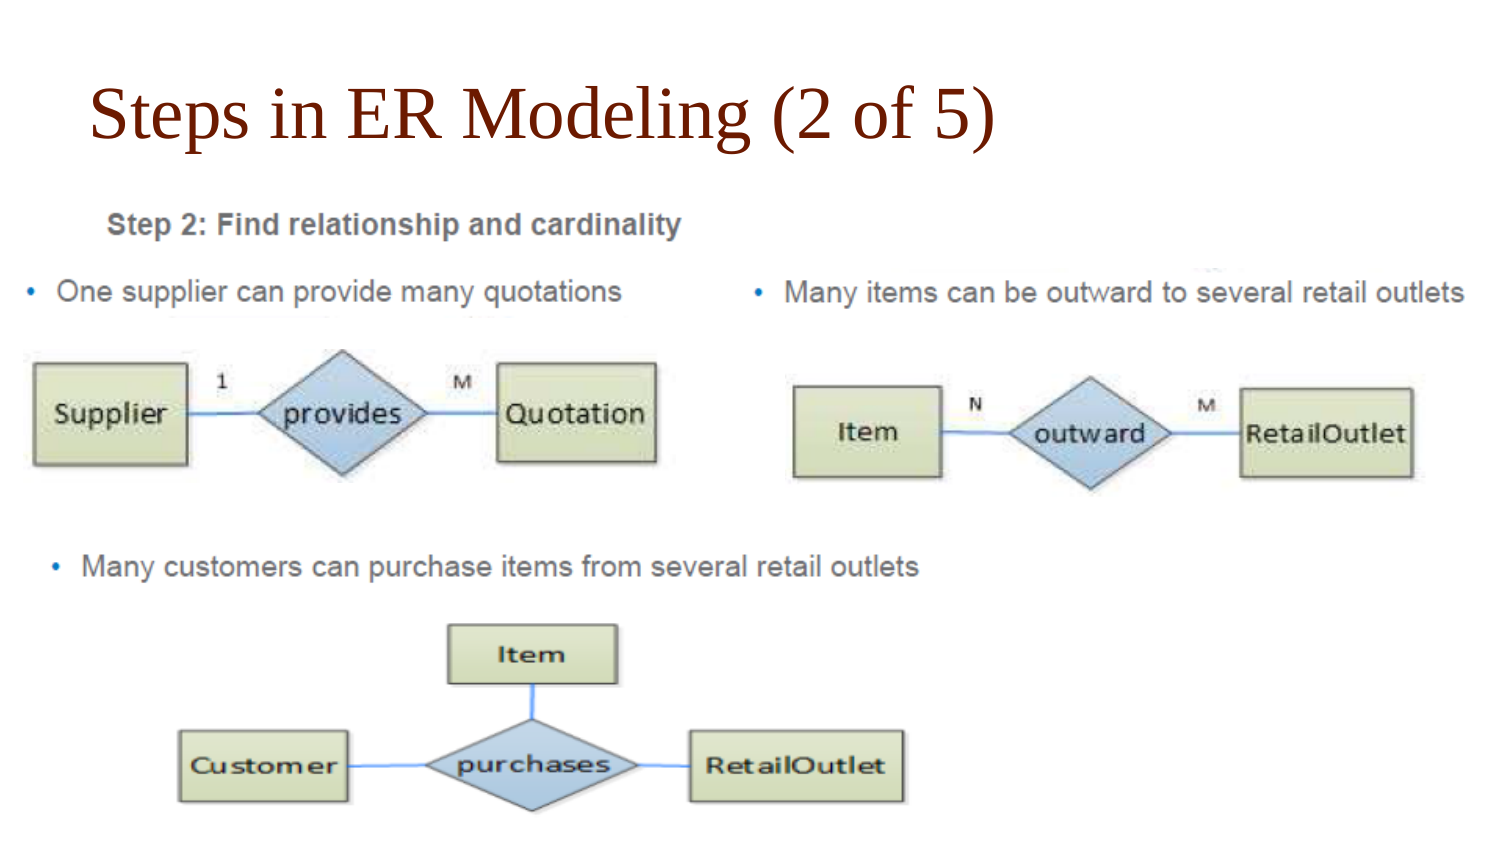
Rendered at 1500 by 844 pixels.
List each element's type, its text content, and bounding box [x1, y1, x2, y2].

picture [48, 546, 932, 595]
picture [23, 265, 629, 318]
picture [148, 621, 924, 818]
picture [23, 349, 676, 483]
picture [785, 371, 1429, 501]
title Steps in ER Modeling (2 of 5) [73, 46, 1427, 172]
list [98, 196, 693, 252]
picture [746, 267, 1468, 320]
